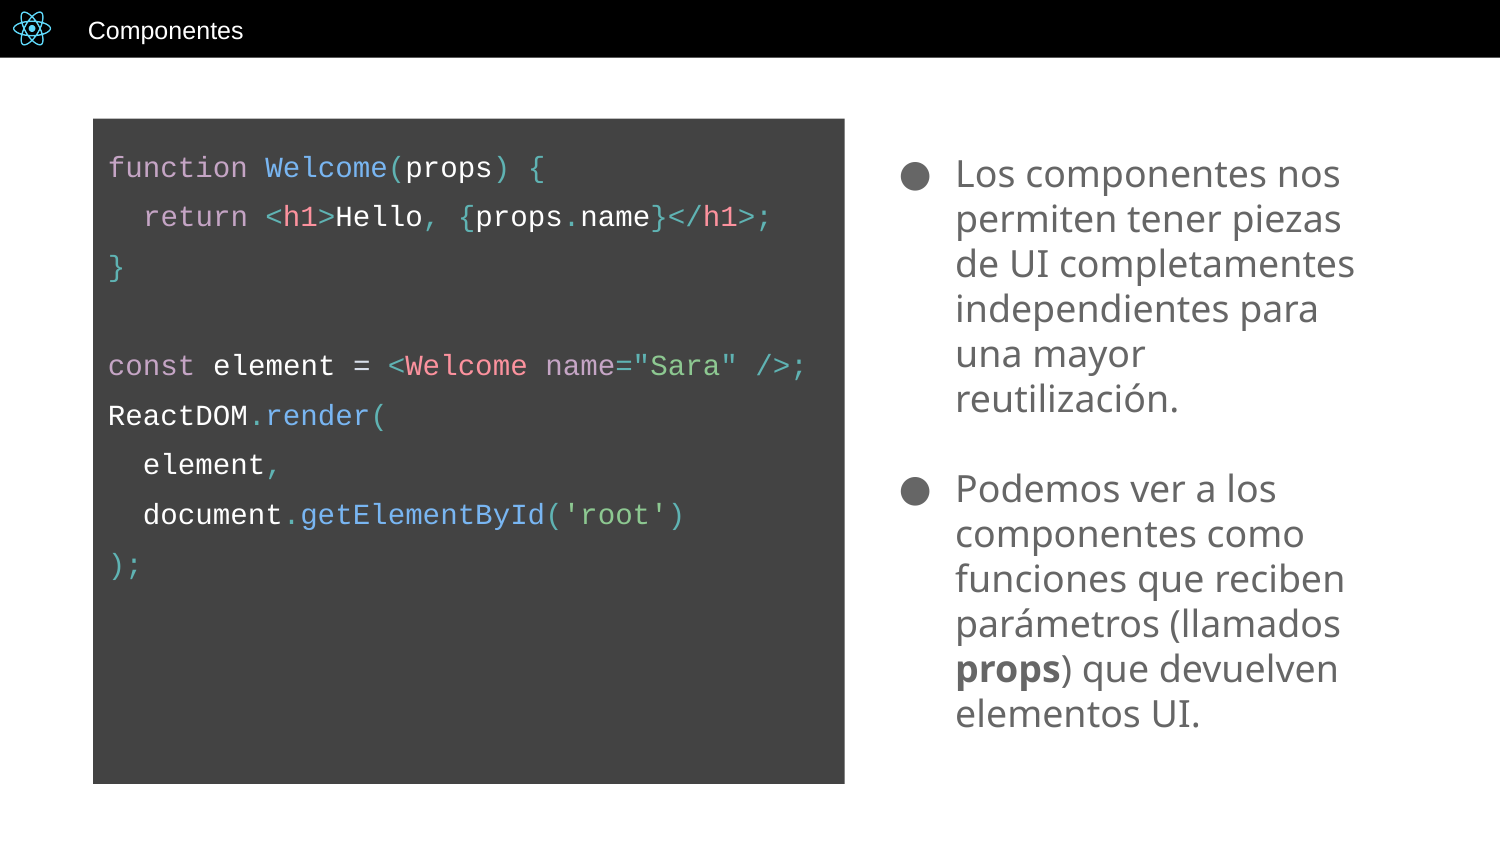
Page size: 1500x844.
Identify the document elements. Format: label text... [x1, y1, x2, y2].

picture [0, 5, 66, 53]
text_box Componentes [72, 0, 758, 48]
text_box [0, 0, 1500, 58]
text_box Los componentes nos permiten tener piezas de UI completamentes independientes para una mayor reutilización. Podemos ver a los componentes como funciones que reciben parámetros (llamados props) que devuelven elementos UI. [865, 134, 1394, 768]
text_box function Welcome(props) { return <h1>Hello, {props.name}</h1>; } const element = <Welcome name="Sara" />; ReactDOM.render( element, document.getElementById('root') ); [93, 118, 845, 784]
